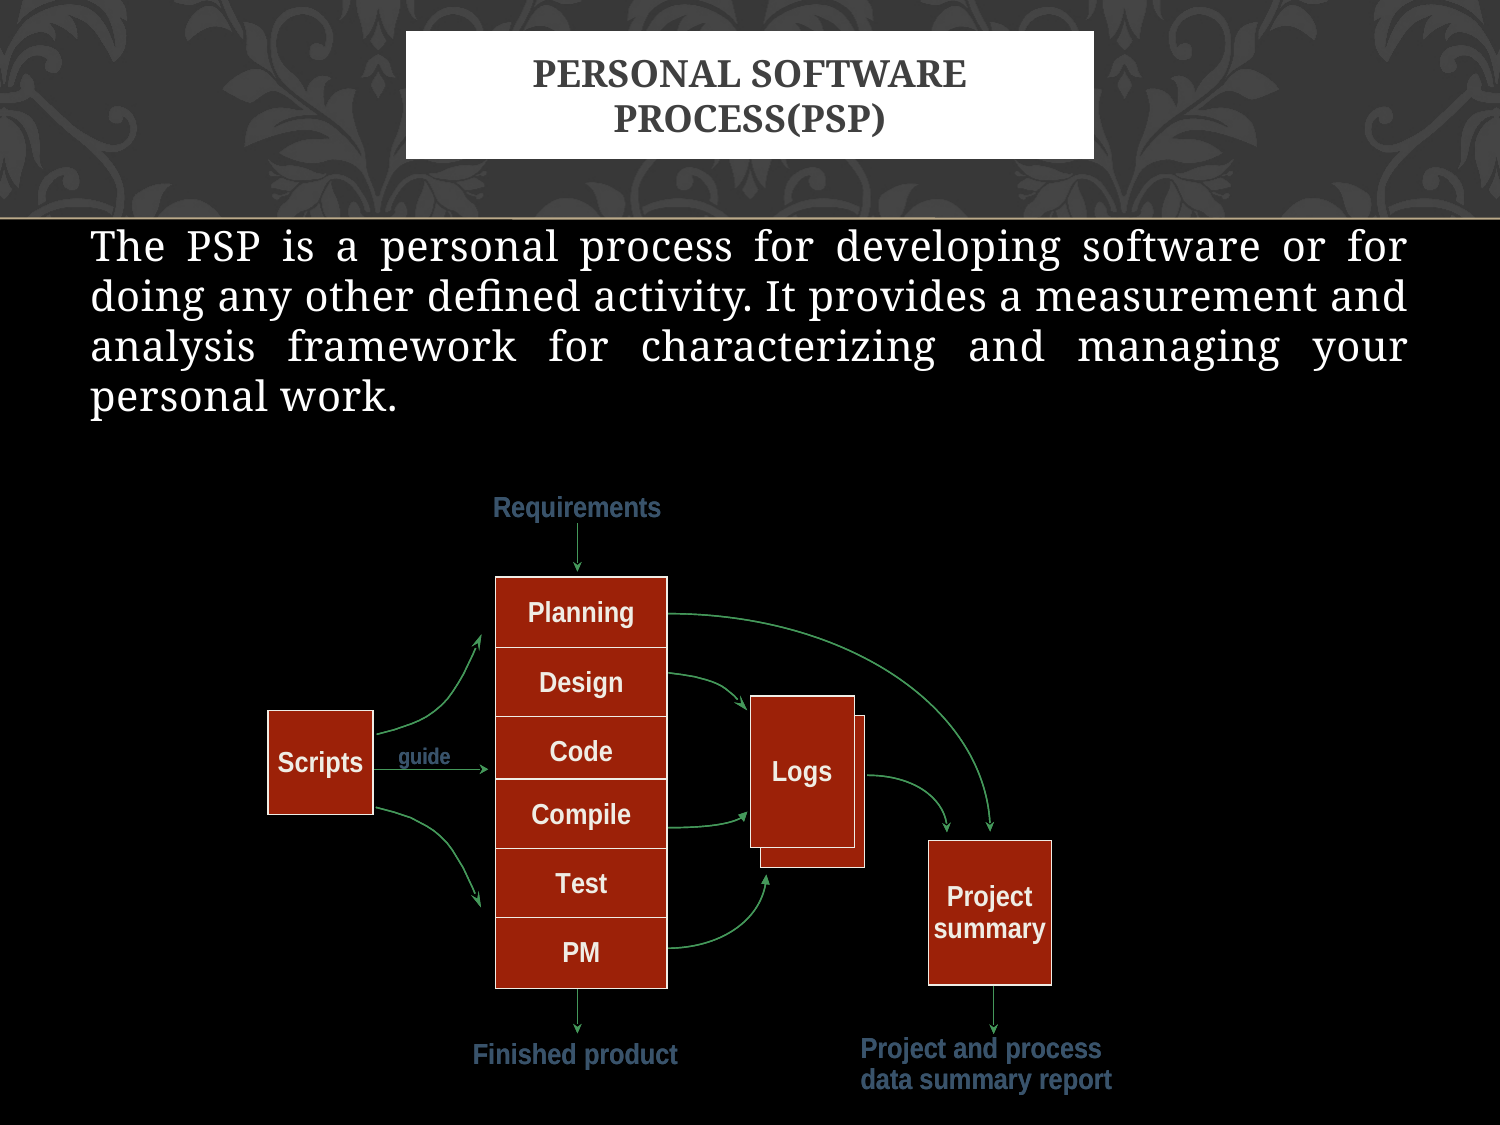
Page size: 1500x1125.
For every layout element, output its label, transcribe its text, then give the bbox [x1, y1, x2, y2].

title PERSONAL SOFTWARE PROCESS(PSP) [406, 31, 1094, 159]
list The PSP is a personal process for developing software or for doing any other defined activity. It provides a measurement and analysis framework for characterizing and managing your personal work. [75, 212, 1425, 881]
picture [266, 485, 1125, 1104]
